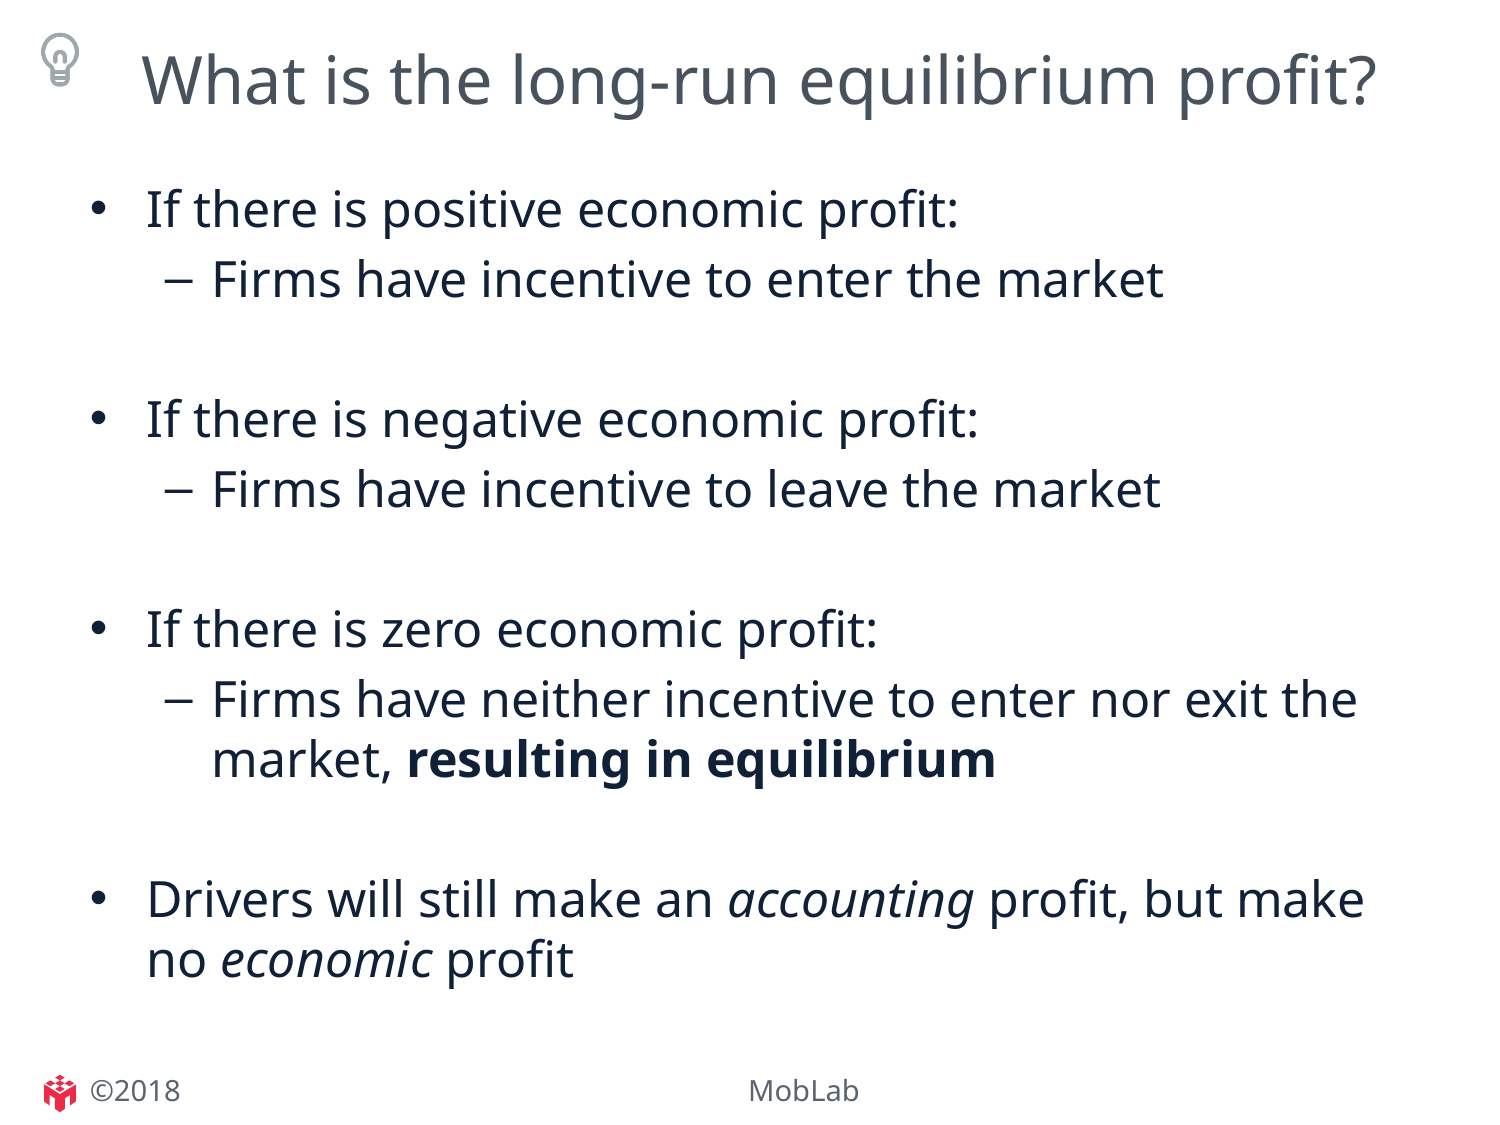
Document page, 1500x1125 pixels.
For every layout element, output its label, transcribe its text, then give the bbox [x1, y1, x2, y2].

text_box If there is positive economic profit: Firms have incentive to enter the market If there is negative economic profit: Firms have incentive to leave the market If there is zero economic profit: Firms have neither incentive to enter nor exit the market, resulting in equilibrium Drivers will still make an accounting profit, but make no economic profit [74, 169, 1425, 1005]
title What is the long-run equilibrium profit? [103, 29, 1417, 118]
footer MobLab [494, 1065, 1114, 1125]
picture [30, 29, 90, 90]
slide_number ©2018 [75, 1065, 450, 1125]
